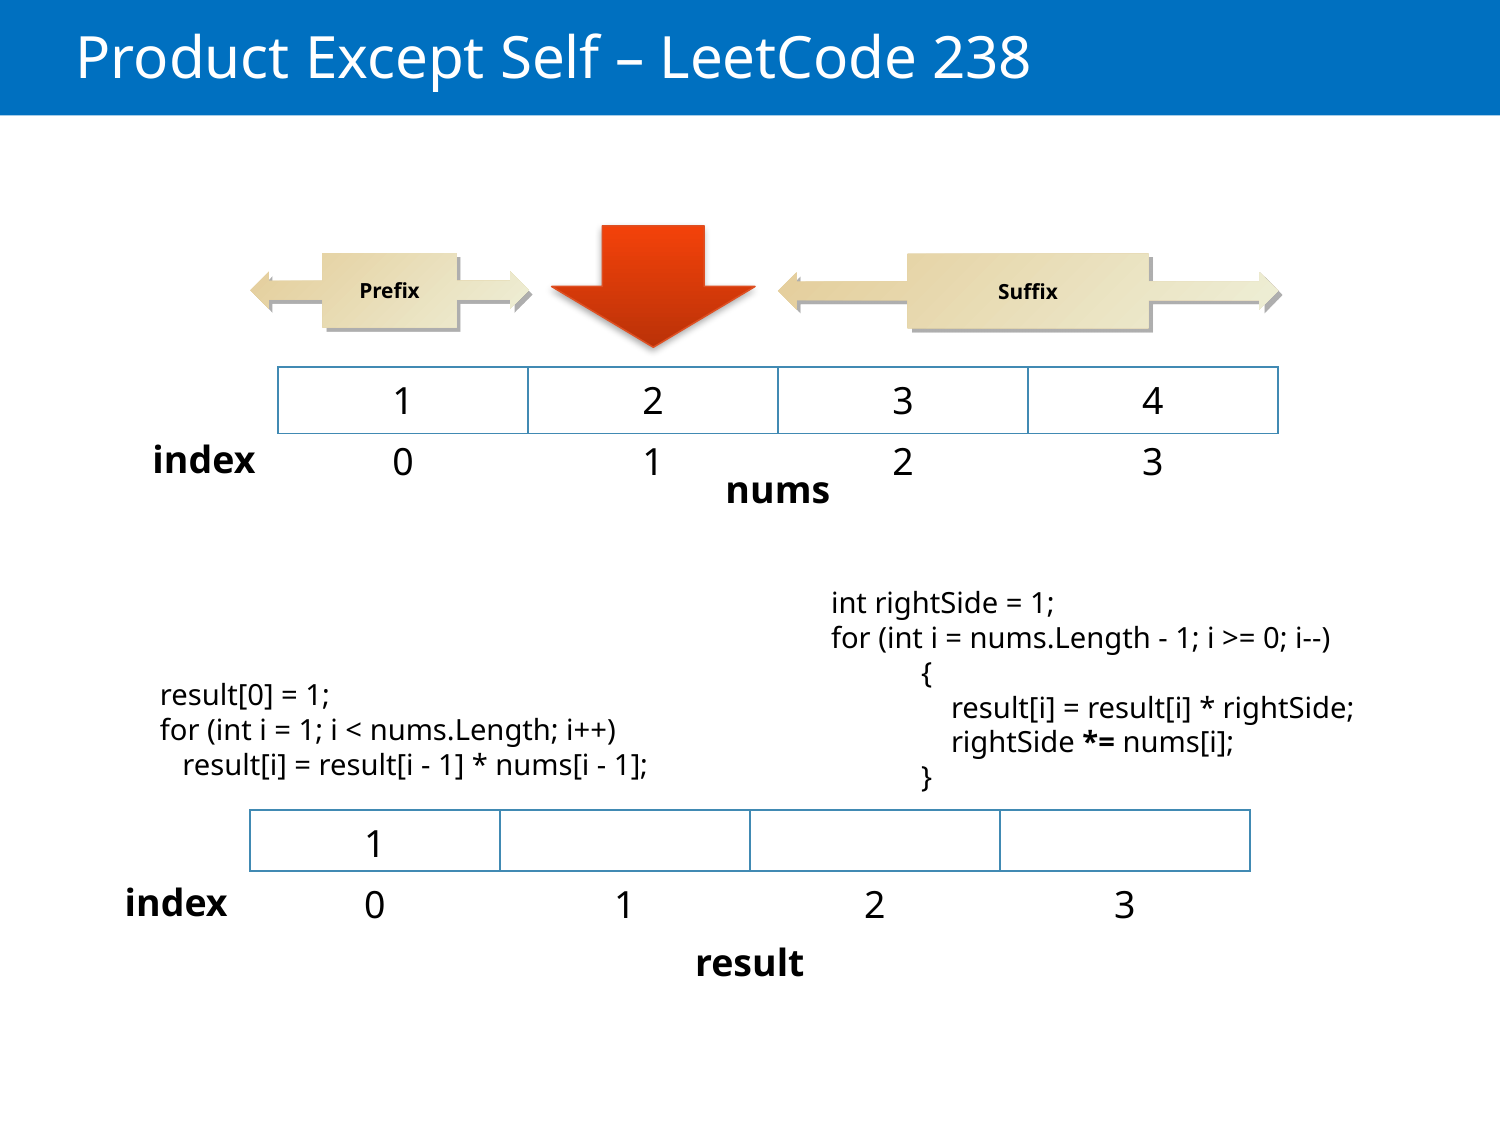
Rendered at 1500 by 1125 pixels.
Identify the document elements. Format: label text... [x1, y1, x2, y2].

table_header 0 [278, 428, 528, 494]
table_header [751, 811, 999, 870]
table_header 2 [529, 368, 777, 428]
text_box [550, 225, 756, 348]
table_header 1 [528, 428, 778, 494]
title Product Except Self – LeetCode 238 [75, 0, 1351, 122]
table_header 1 [500, 871, 750, 932]
table_header 0 [250, 871, 500, 932]
text_box index [137, 428, 271, 488]
table_header [1001, 811, 1249, 870]
table_header 2 [778, 428, 1028, 494]
text_box index [109, 871, 243, 931]
table_header 3 [1028, 428, 1278, 494]
table_header 3 [1000, 871, 1250, 932]
table_header 1 [279, 368, 527, 428]
text_box result [680, 931, 820, 992]
text_box result[0] = 1; for (int i = 1; i < nums.Length; i++) result[i] = result[i - 1] * nums[i - 1]; [145, 668, 664, 789]
text_box int rightSide = 1; for (int i = nums.Length - 1; i >= 0; i--) { result[i] = result[i] * rightSide; rightSide *= nums[i]; } [816, 576, 1370, 802]
table_header 1 [251, 811, 499, 870]
text_box nums [710, 458, 846, 519]
table_header 3 [779, 368, 1027, 428]
text_box Prefix [250, 253, 529, 328]
table_header [501, 811, 749, 870]
text_box Suffix [777, 253, 1279, 329]
table_header 2 [750, 871, 1000, 932]
table_header 4 [1029, 368, 1277, 428]
